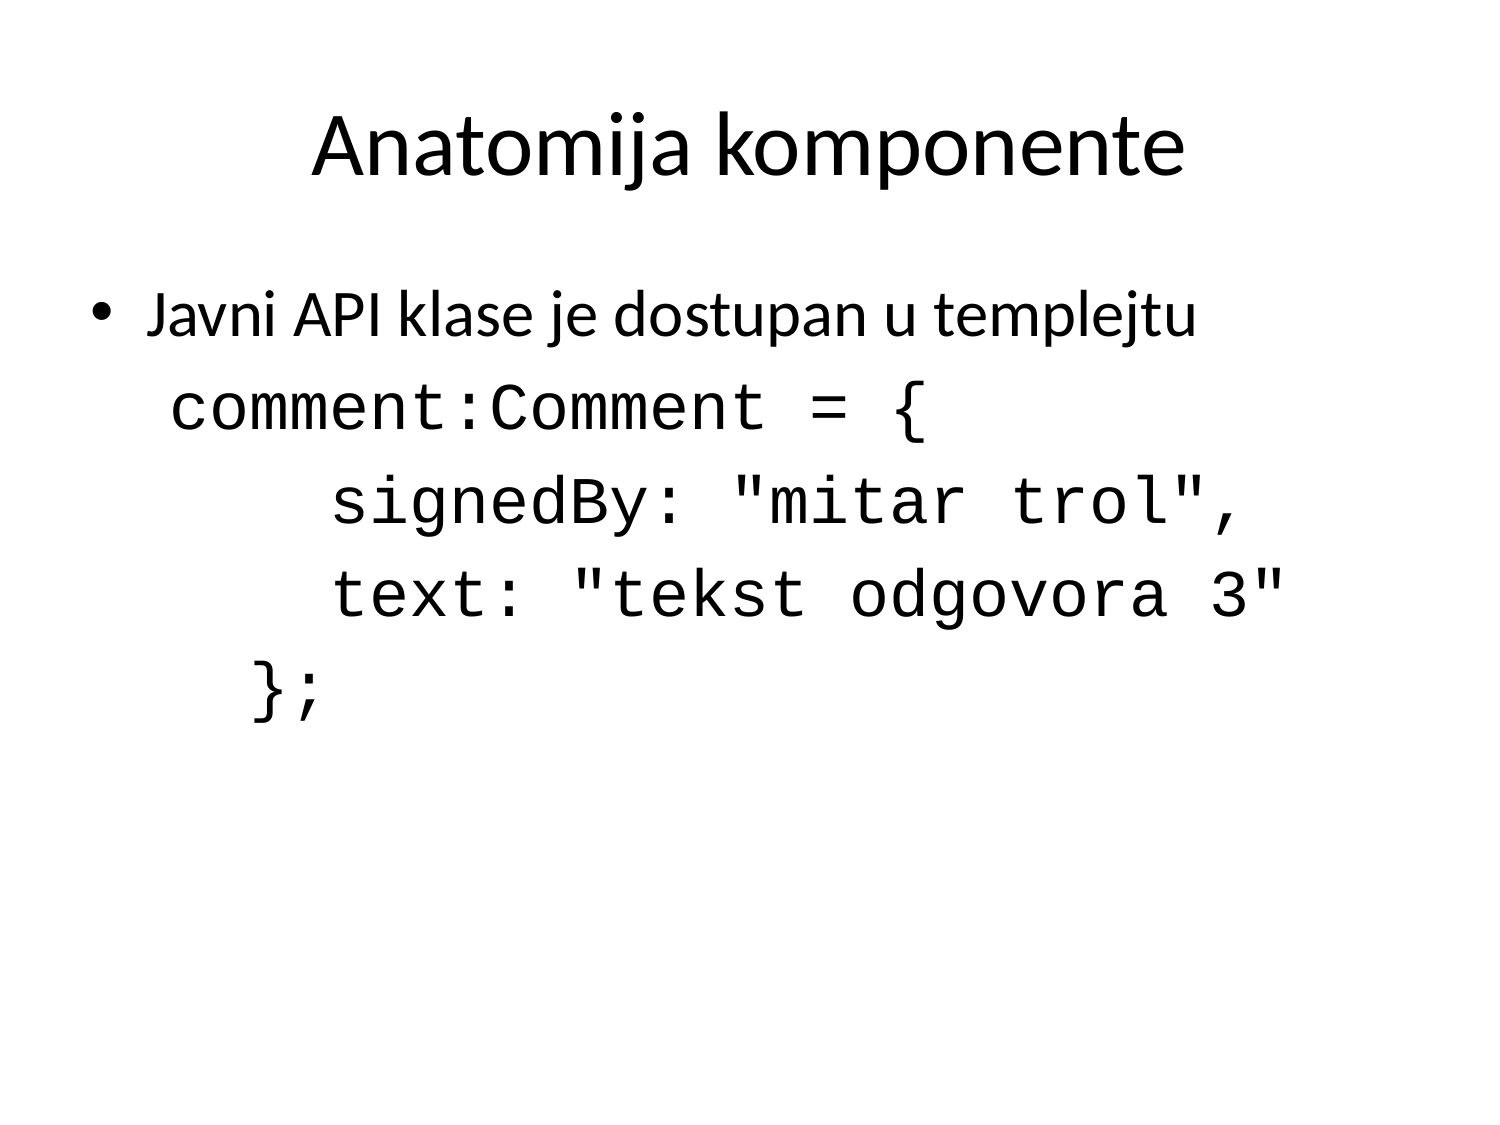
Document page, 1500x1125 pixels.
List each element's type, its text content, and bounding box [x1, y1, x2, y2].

text_box Javni API klase je dostupan u templejtu comment:Comment = { signedBy: "mitar trol", text: "tekst odgovora 3" }; [75, 262, 1425, 1005]
text_box Anatomija komponente [75, 45, 1425, 233]
